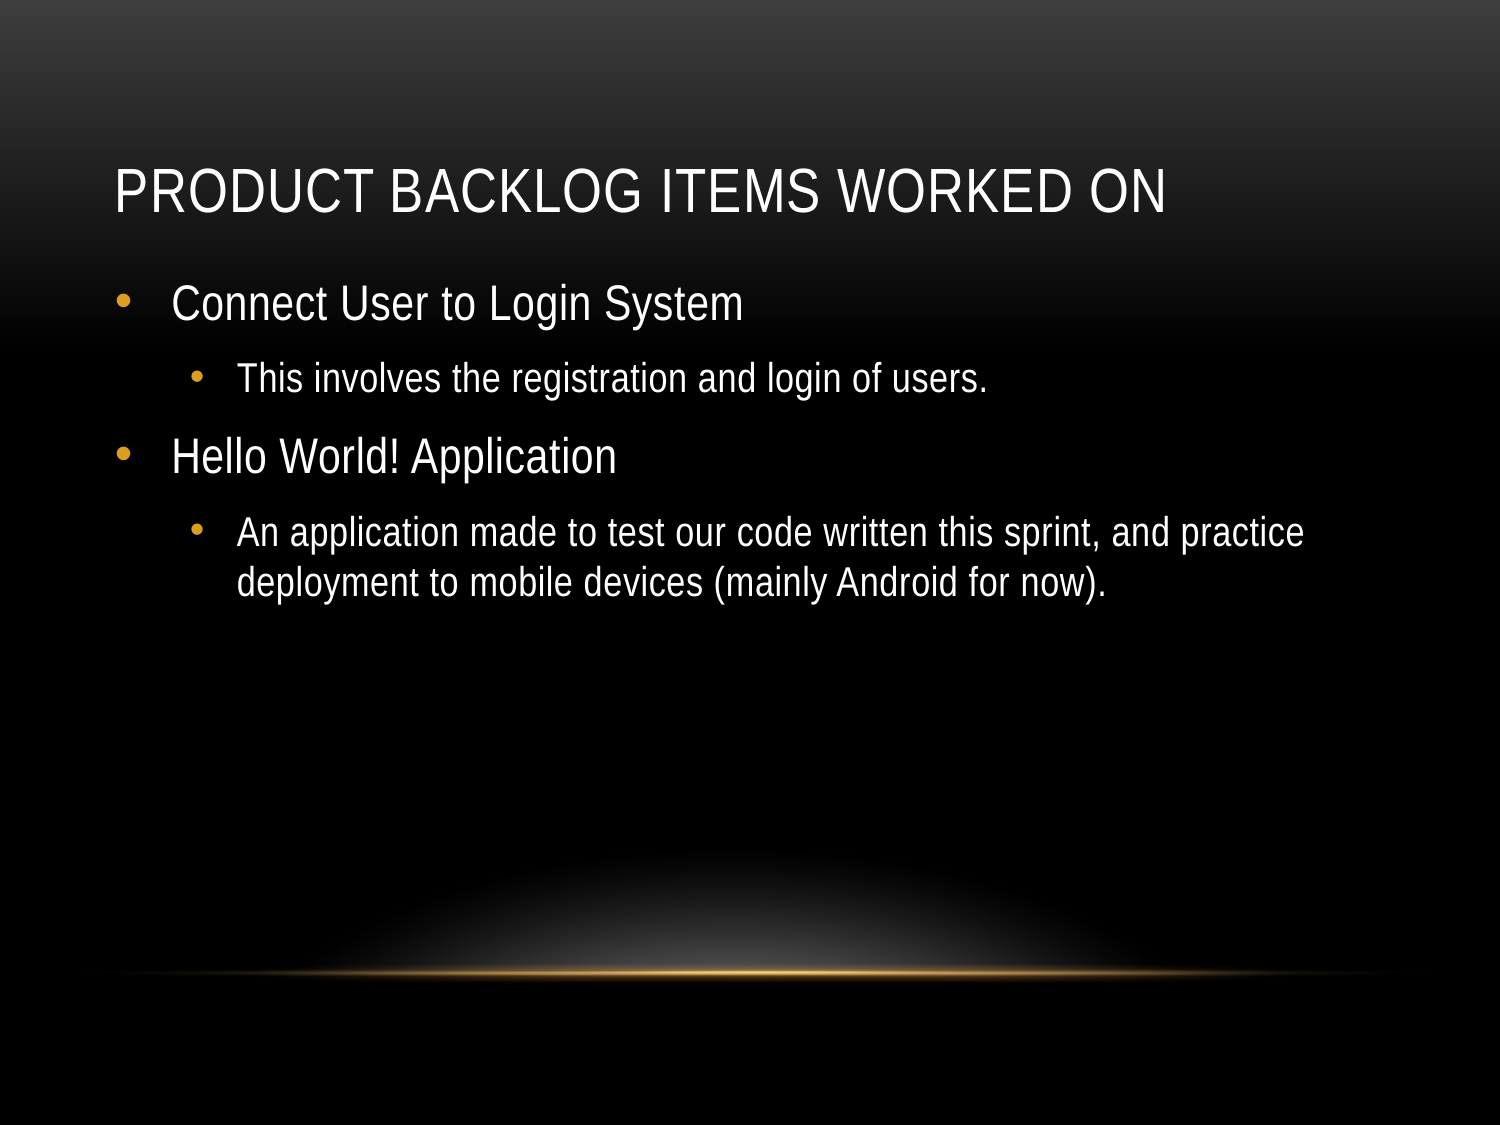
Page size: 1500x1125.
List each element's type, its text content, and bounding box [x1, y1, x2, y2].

title Product Backlog Items Worked On [99, 45, 1400, 233]
list Connect User to Login System This involves the registration and login of users. Hello World! Application An application made to test our code written this sprint, and practice deployment to mobile devices (mainly Android for now). [99, 262, 1400, 938]
picture [0, 0, 1500, 1125]
